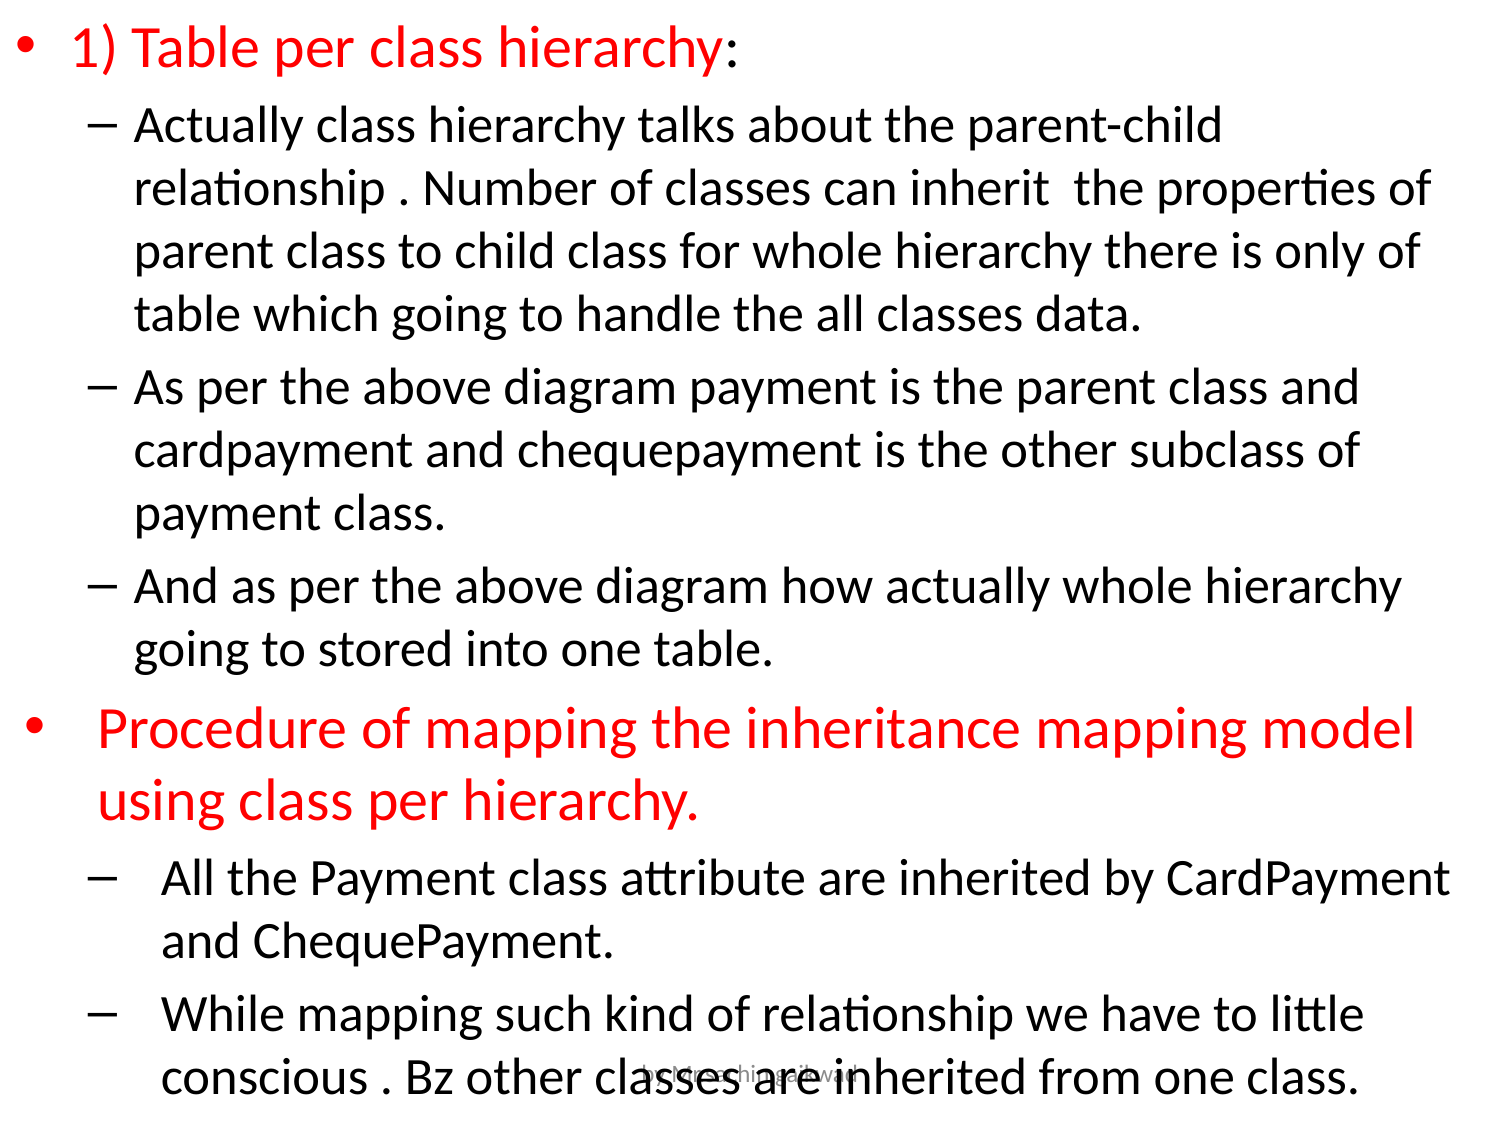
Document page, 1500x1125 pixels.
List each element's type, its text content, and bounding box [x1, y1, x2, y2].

list 1) Table per class hierarchy: Actually class hierarchy talks about the parent-child relationship . Number of classes can inherit the properties of parent class to child class for whole hierarchy there is only of table which going to handle the all classes data. As per the above diagram payment is the parent class and cardpayment and chequepayment is the other subclass of payment class. And as per the above diagram how actually whole hierarchy going to stored into one table. Procedure of mapping the inheritance mapping model using class per hierarchy. All the Payment class attribute are inherited by CardPayment and ChequePayment. While mapping such kind of relationship we have to little conscious . Bz other classes are inherited from one class. [0, 0, 1500, 1125]
footer by Mr.sachin gaikwad [512, 1042, 988, 1103]
